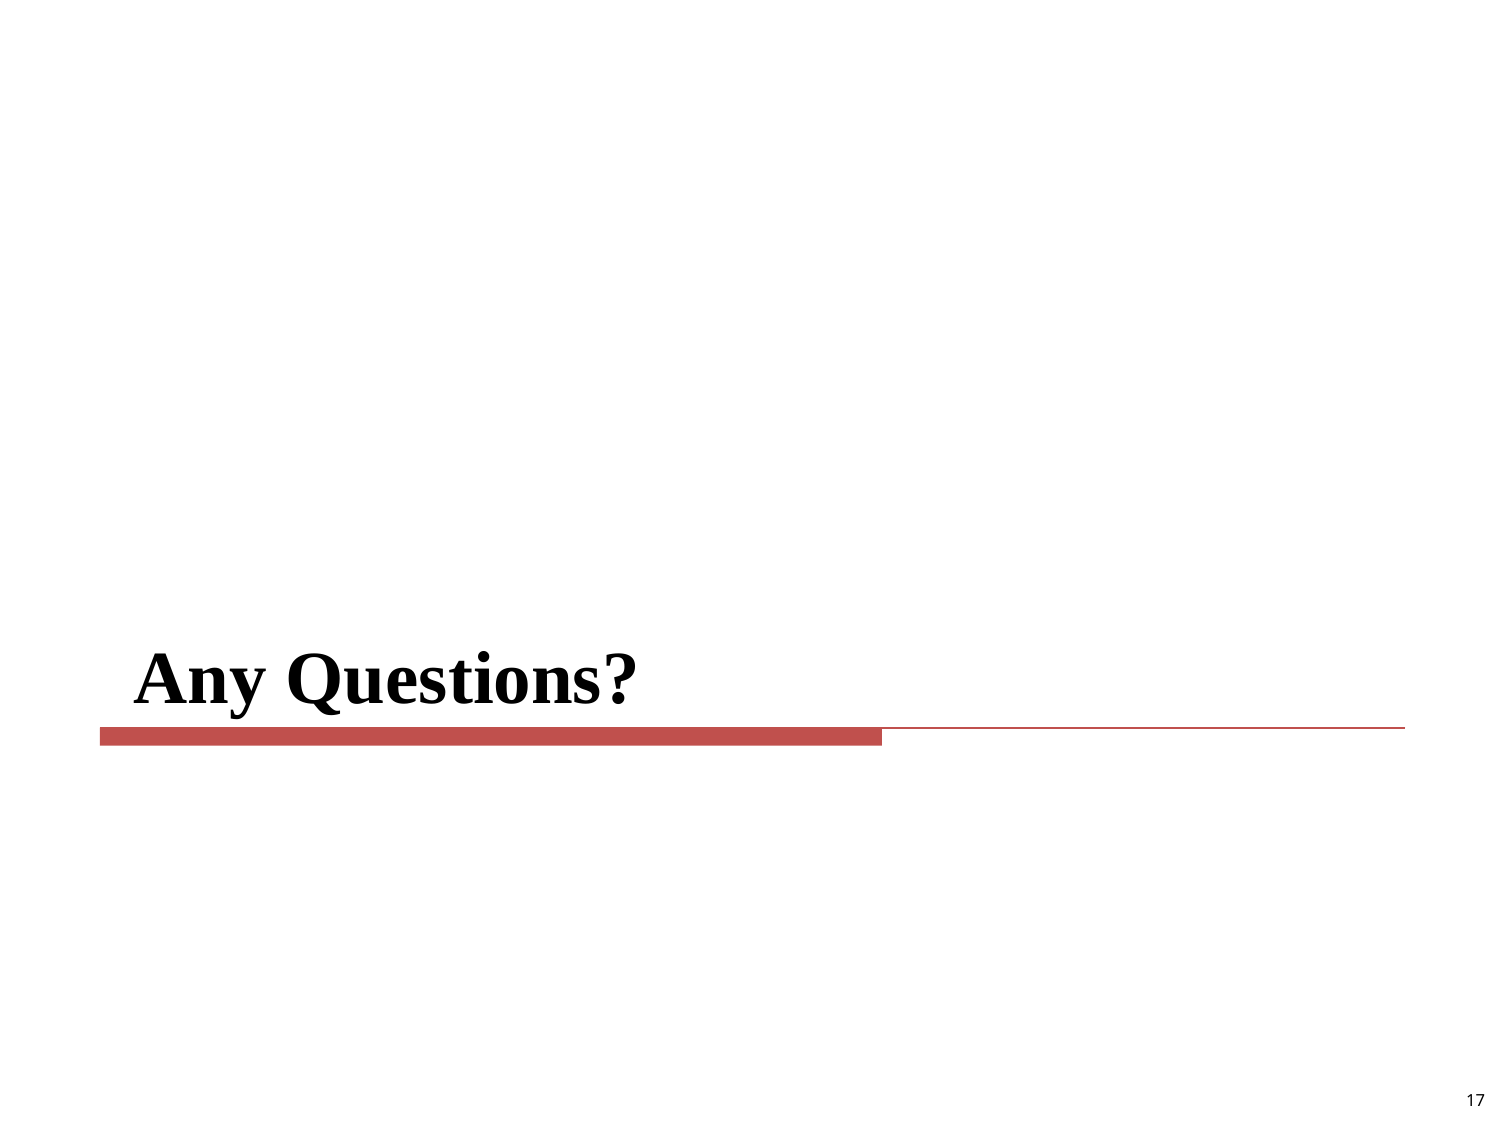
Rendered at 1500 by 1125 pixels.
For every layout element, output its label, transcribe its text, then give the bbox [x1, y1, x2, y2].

title Any Questions? [118, 621, 1394, 728]
slide_number 17 [1174, 1082, 1500, 1115]
